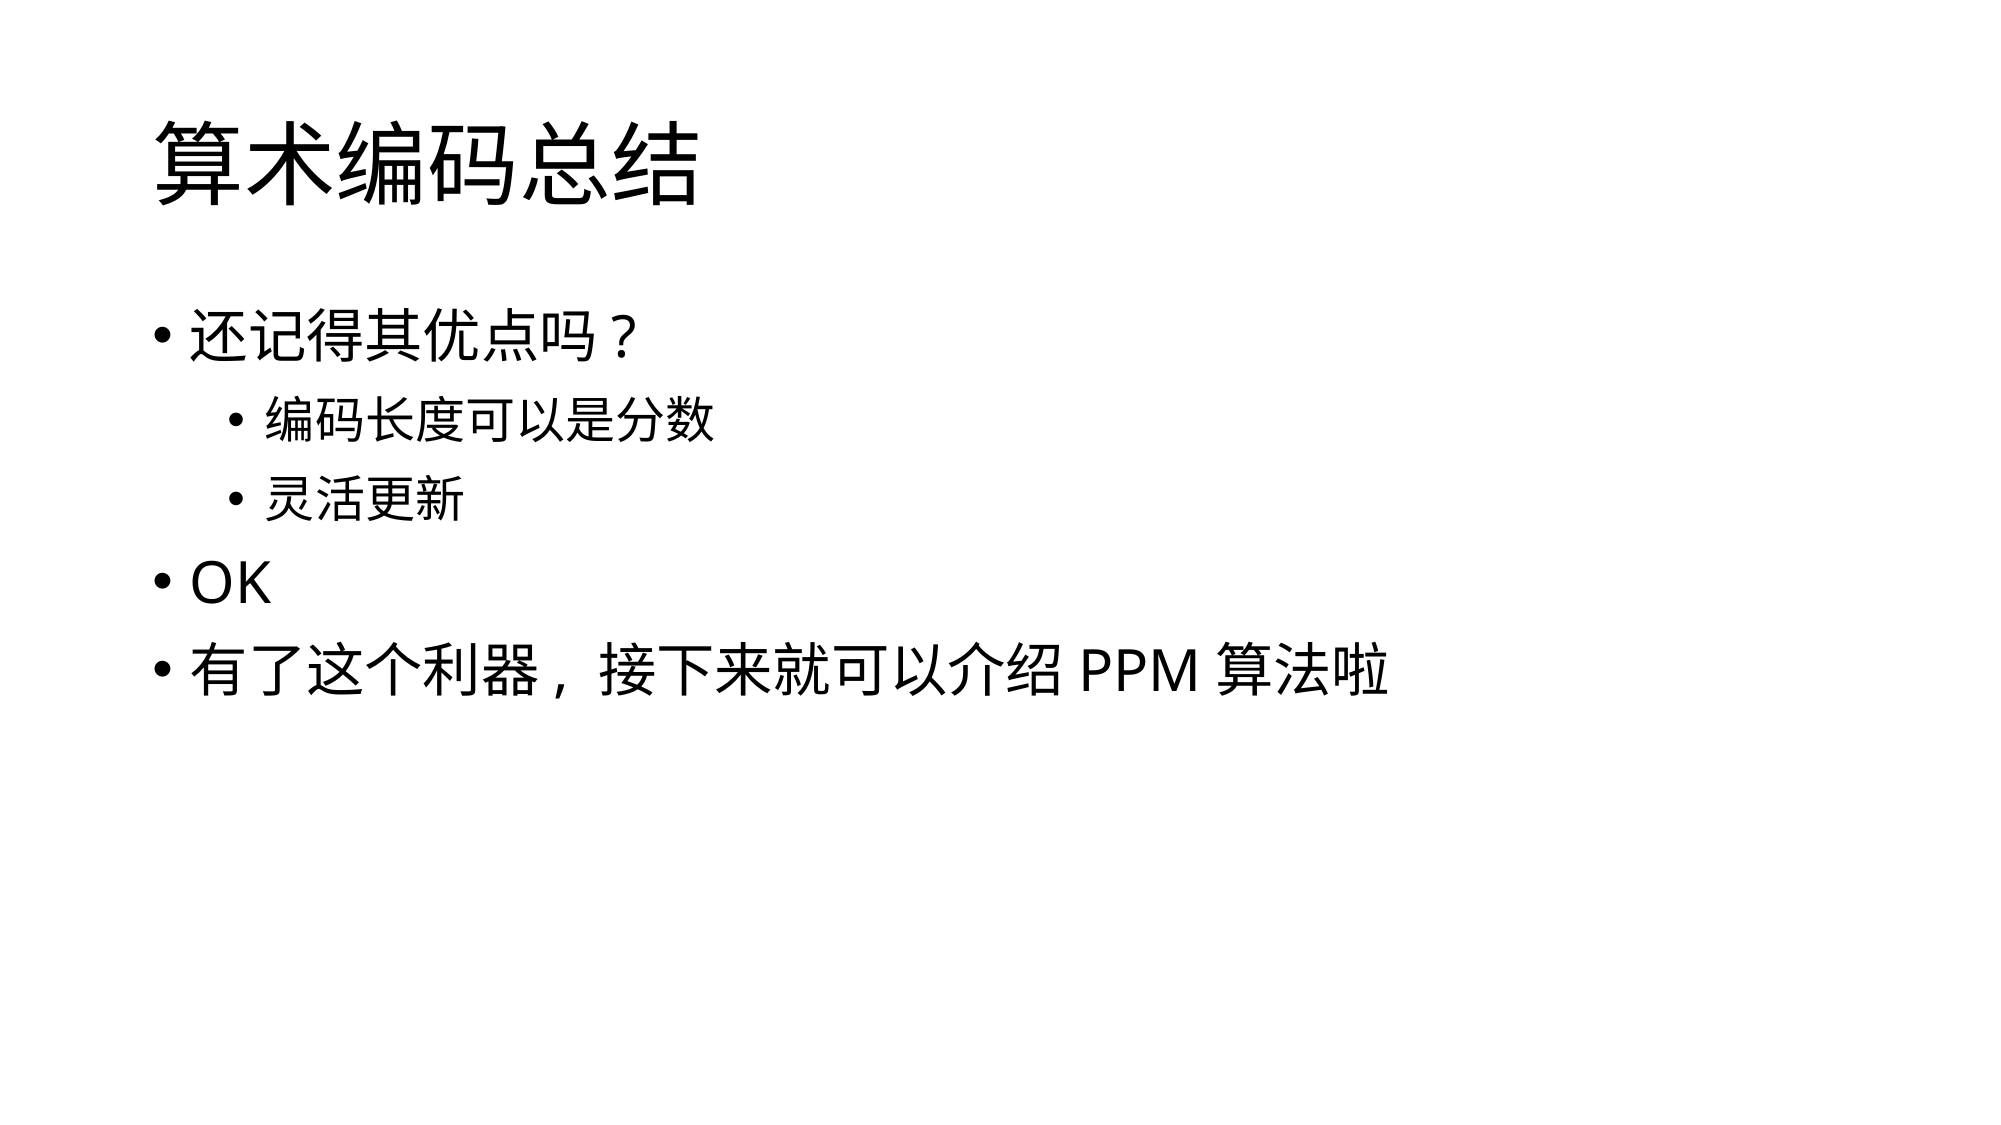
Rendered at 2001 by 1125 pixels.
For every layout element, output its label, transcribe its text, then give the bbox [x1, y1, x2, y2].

list 还记得其优点吗? 编码长度可以是分数 灵活更新 OK 有了这个利器, 接下来就可以介绍PPM算法啦 [137, 299, 1863, 1014]
title 算术编码总结 [137, 59, 1863, 278]
